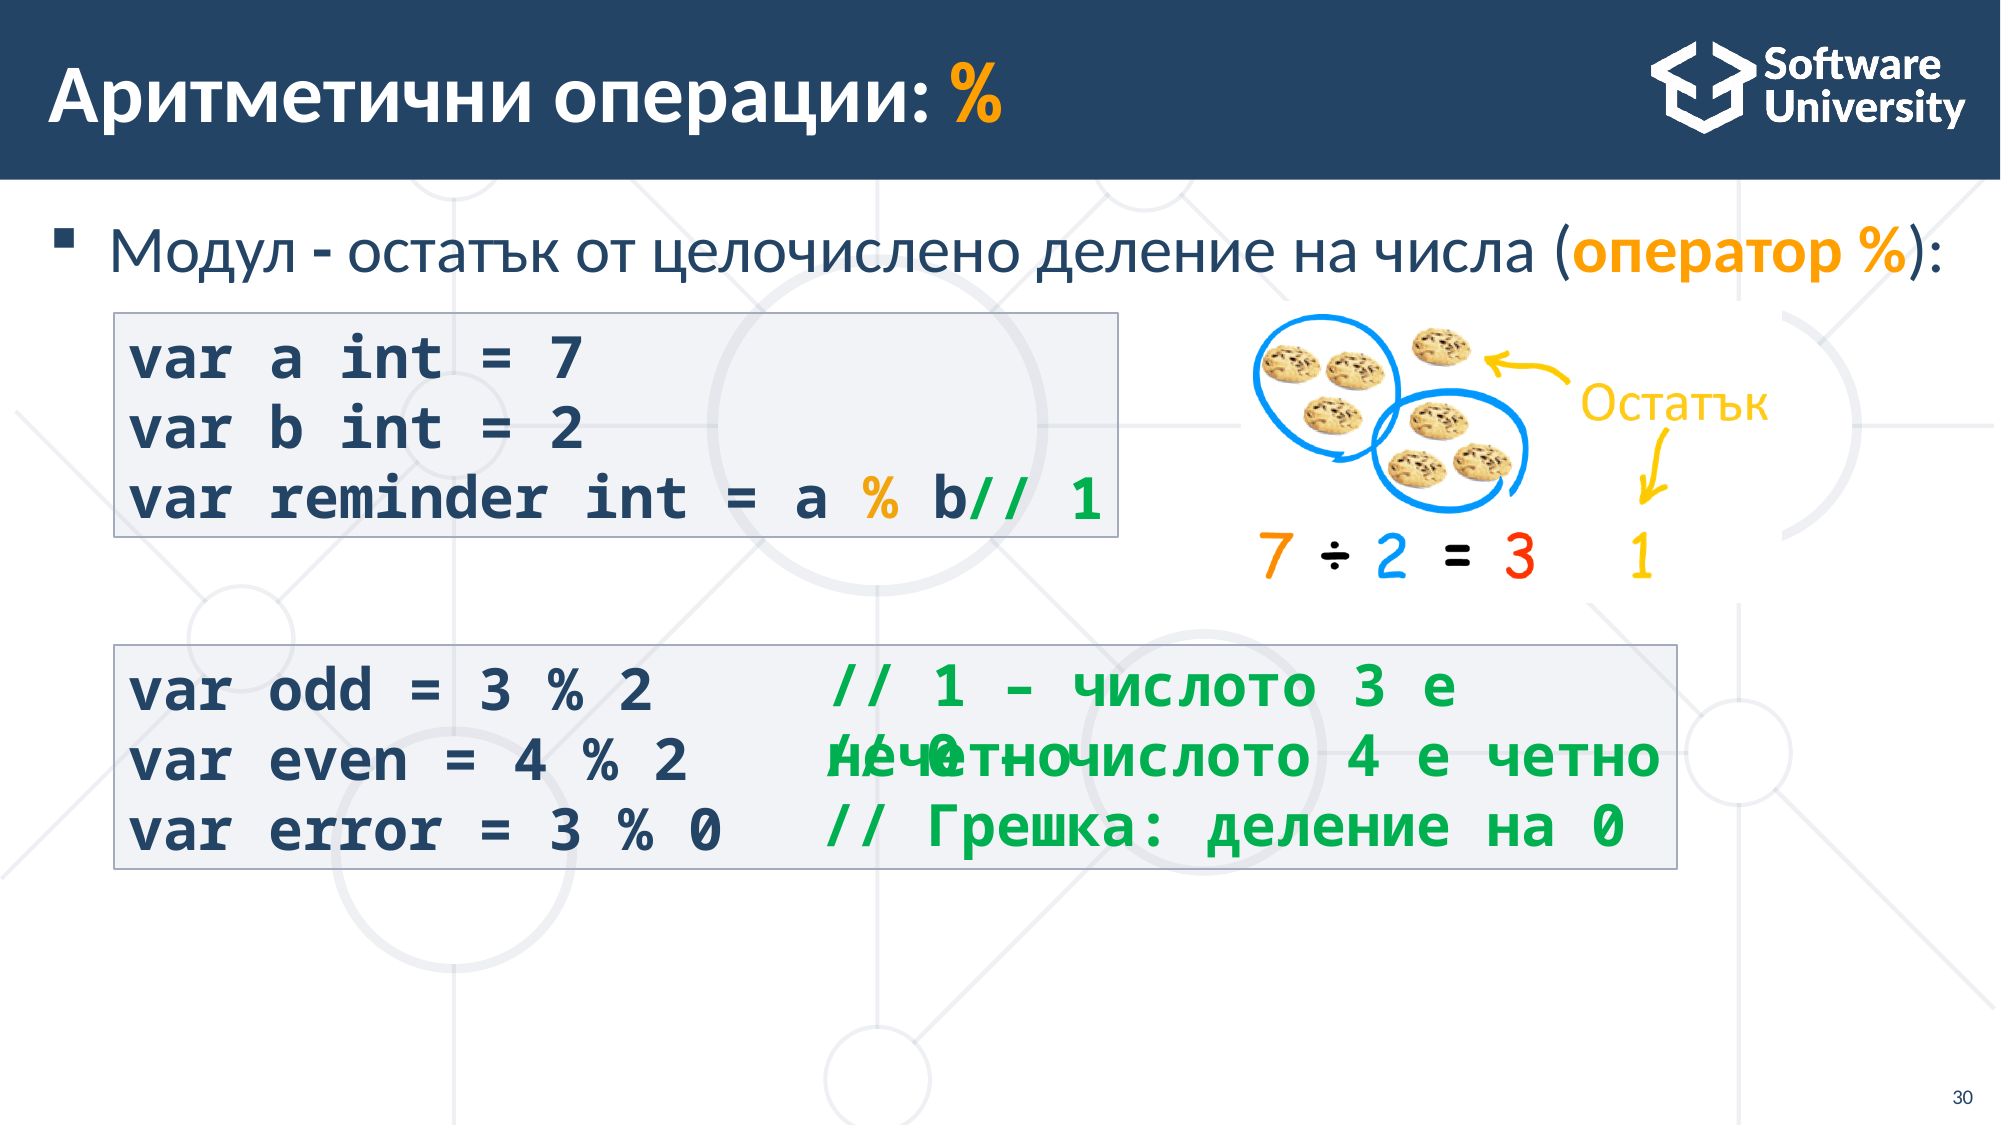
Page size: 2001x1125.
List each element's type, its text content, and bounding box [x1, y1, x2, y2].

text_box // Грешка: деление на 0 [806, 781, 1677, 866]
picture [1241, 300, 1783, 603]
text_box // 1 – числото 3 е нечетно [812, 641, 1677, 710]
picture [1651, 41, 1966, 134]
title Аритметични операции: % [31, 16, 1625, 162]
text_box var a int = 7 var b int = 2 var reminder int = a % b [114, 312, 1118, 538]
text_box var odd = 3 % 2 var еven = 4 % 2 var error = 3 % 0 [113, 644, 1677, 870]
list Модул - остатък от целочислено деление на числа (оператор %): [31, 196, 1970, 1104]
slide_number 30 [1927, 1067, 1989, 1117]
text_box // 0 – числото 4 е четно [806, 710, 1677, 781]
text_box // 1 [950, 454, 1158, 539]
